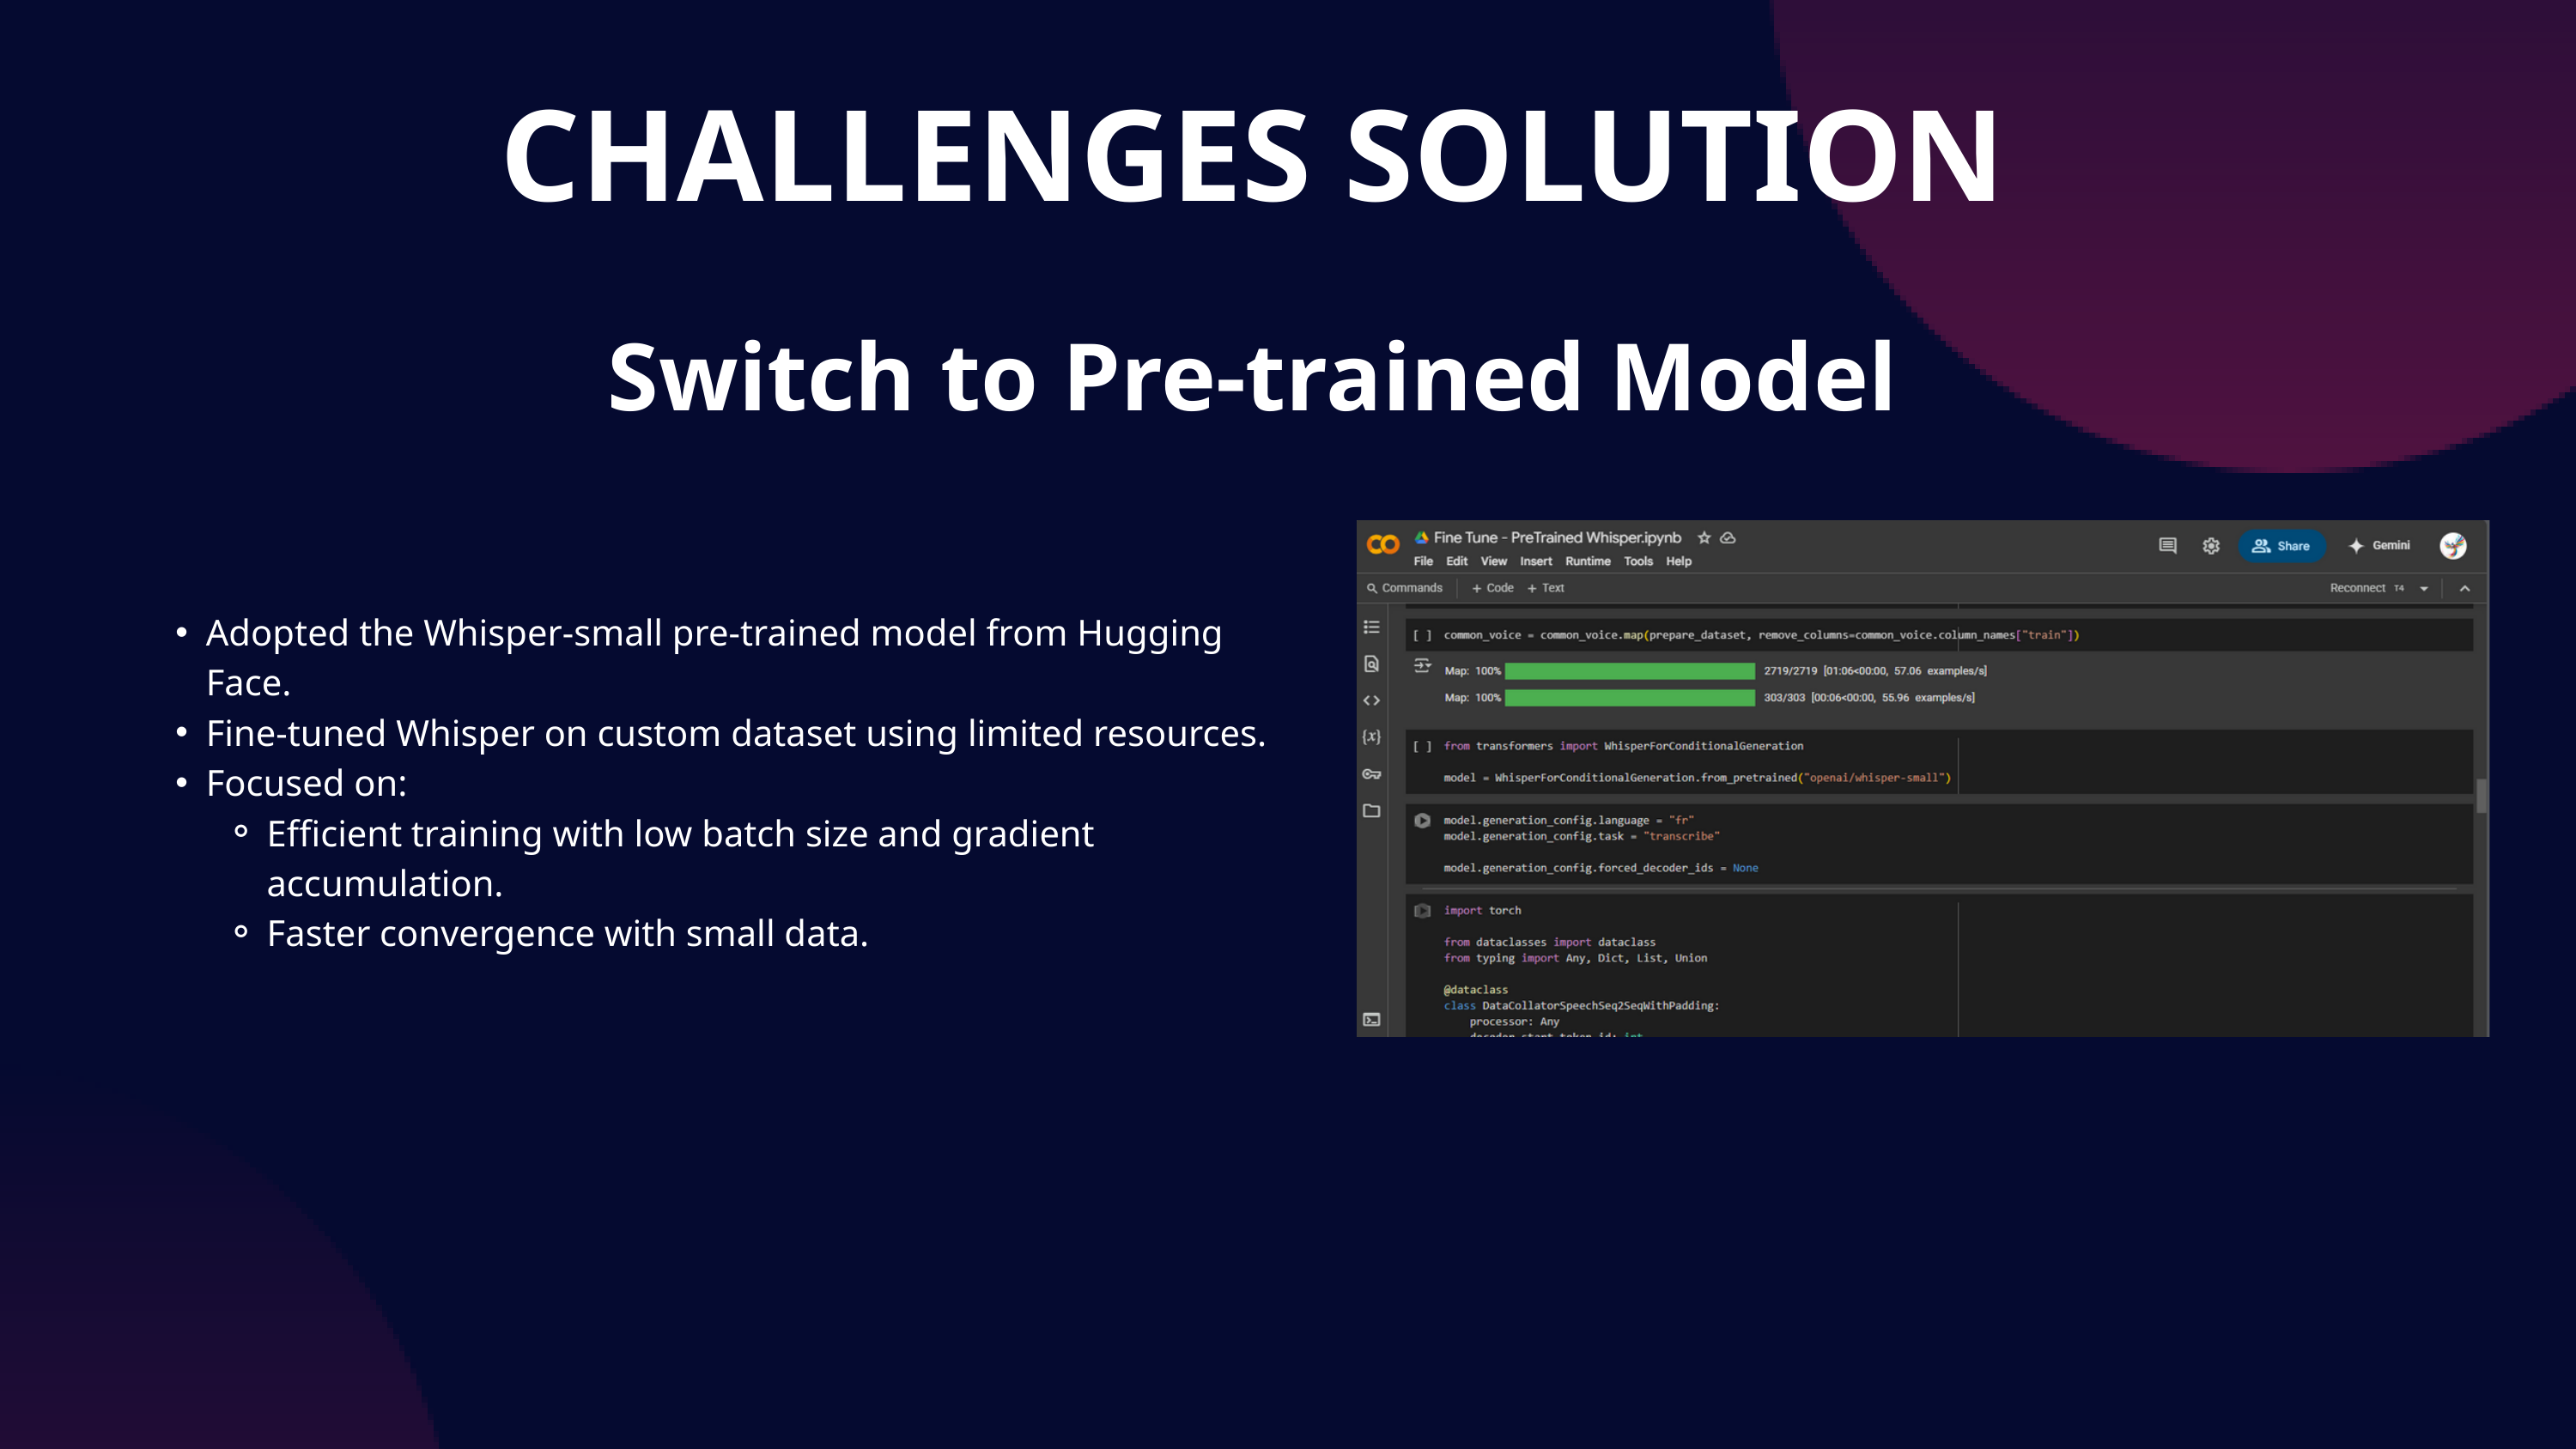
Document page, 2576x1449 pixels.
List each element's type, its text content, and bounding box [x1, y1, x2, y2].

text_box [0, 1059, 457, 1449]
text_box [1769, 0, 2576, 473]
text_box Adopted the Whisper-small pre-trained model from Hugging Face. Fine-tuned Whisper on custom dataset using limited resources. Focused on: Efficient training with low batch size and gradient accumulation. Faster convergence with small data. [144, 603, 1315, 1004]
text_box Switch to Pre-trained Model [372, 299, 2134, 430]
text_box CHALLENGES SOLUTION [372, 49, 2134, 227]
text_box [1356, 520, 2490, 1037]
